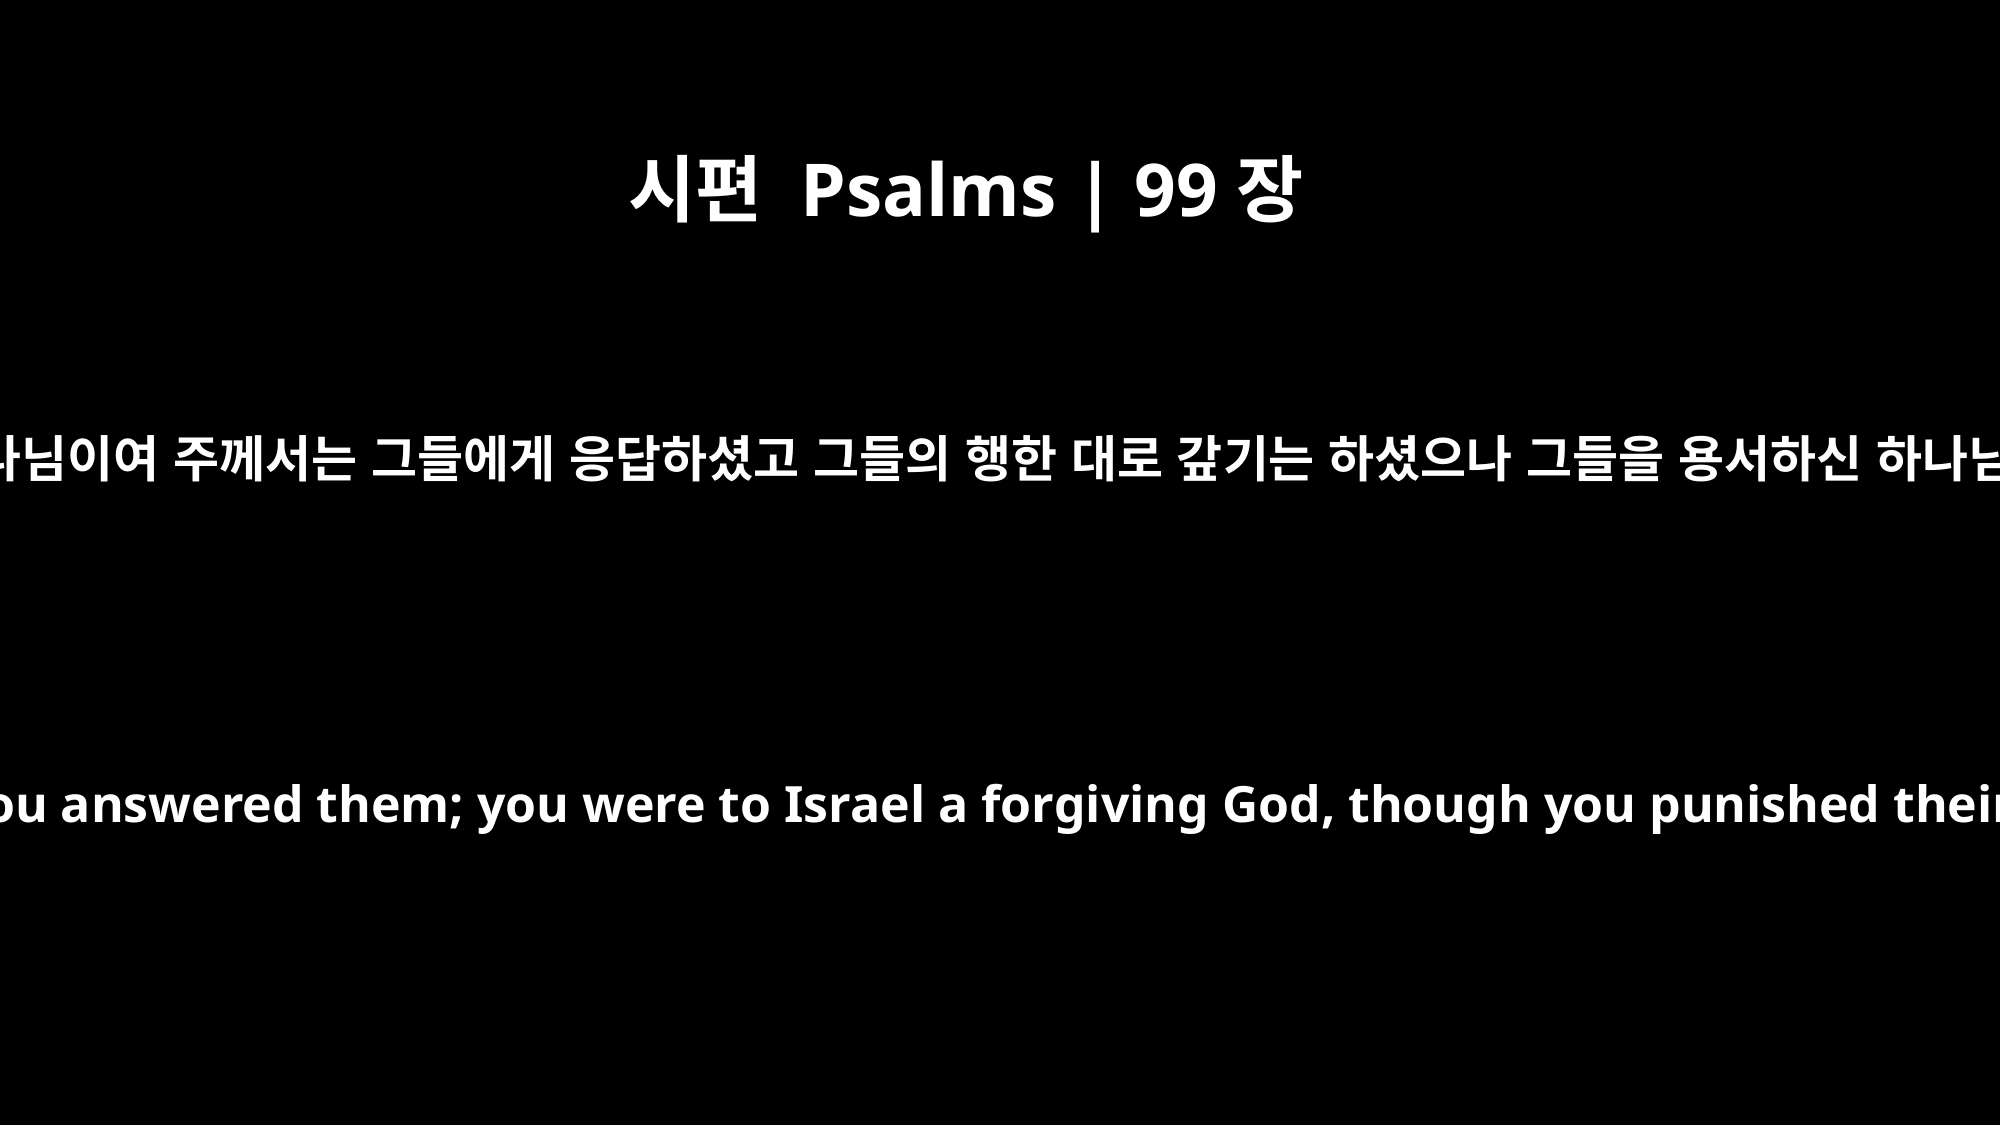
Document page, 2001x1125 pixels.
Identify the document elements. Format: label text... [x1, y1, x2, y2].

text_box O LORD our God, you answered them; you were to Israel a forgiving God, though you punished their misdeeds. [0, 764, 2000, 840]
text_box 시편 Psalms | 99장 [613, 136, 1319, 239]
text_box 8 여호와 우리 하나님이여 주께서는 그들에게 응답하셨고 그들의 행한 대로 갚기는 하셨으나 그들을 용서하신 하나님이시니이다 [0, 359, 2000, 495]
